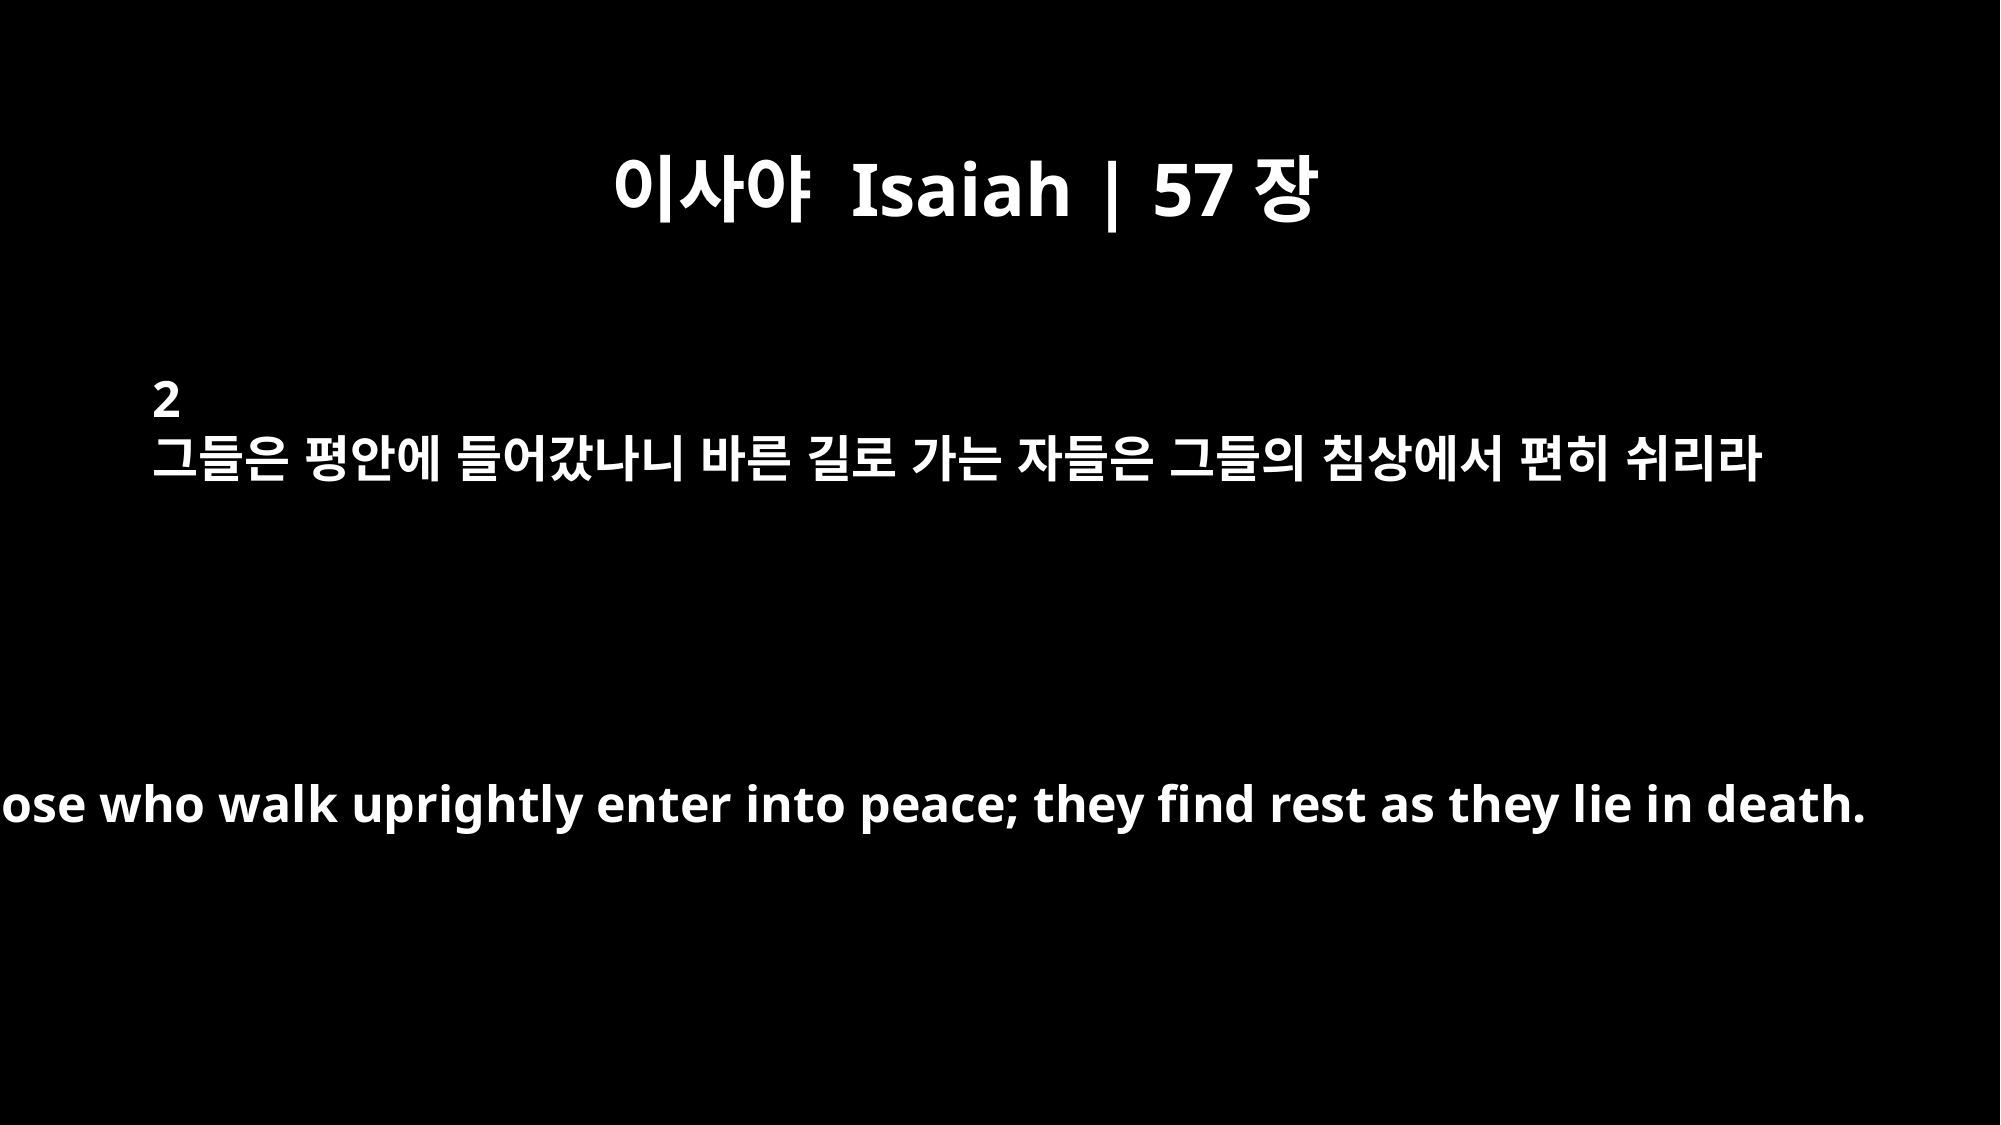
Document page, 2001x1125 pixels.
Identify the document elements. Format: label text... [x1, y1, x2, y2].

text_box 이사야 Isaiah | 57장 [596, 136, 1336, 239]
text_box 2 그들은 평안에 들어갔나니 바른 길로 가는 자들은 그들의 침상에서 편히 쉬리라 [137, 359, 1780, 495]
text_box Those who walk uprightly enter into peace; they find rest as they lie in death. [0, 764, 1883, 840]
